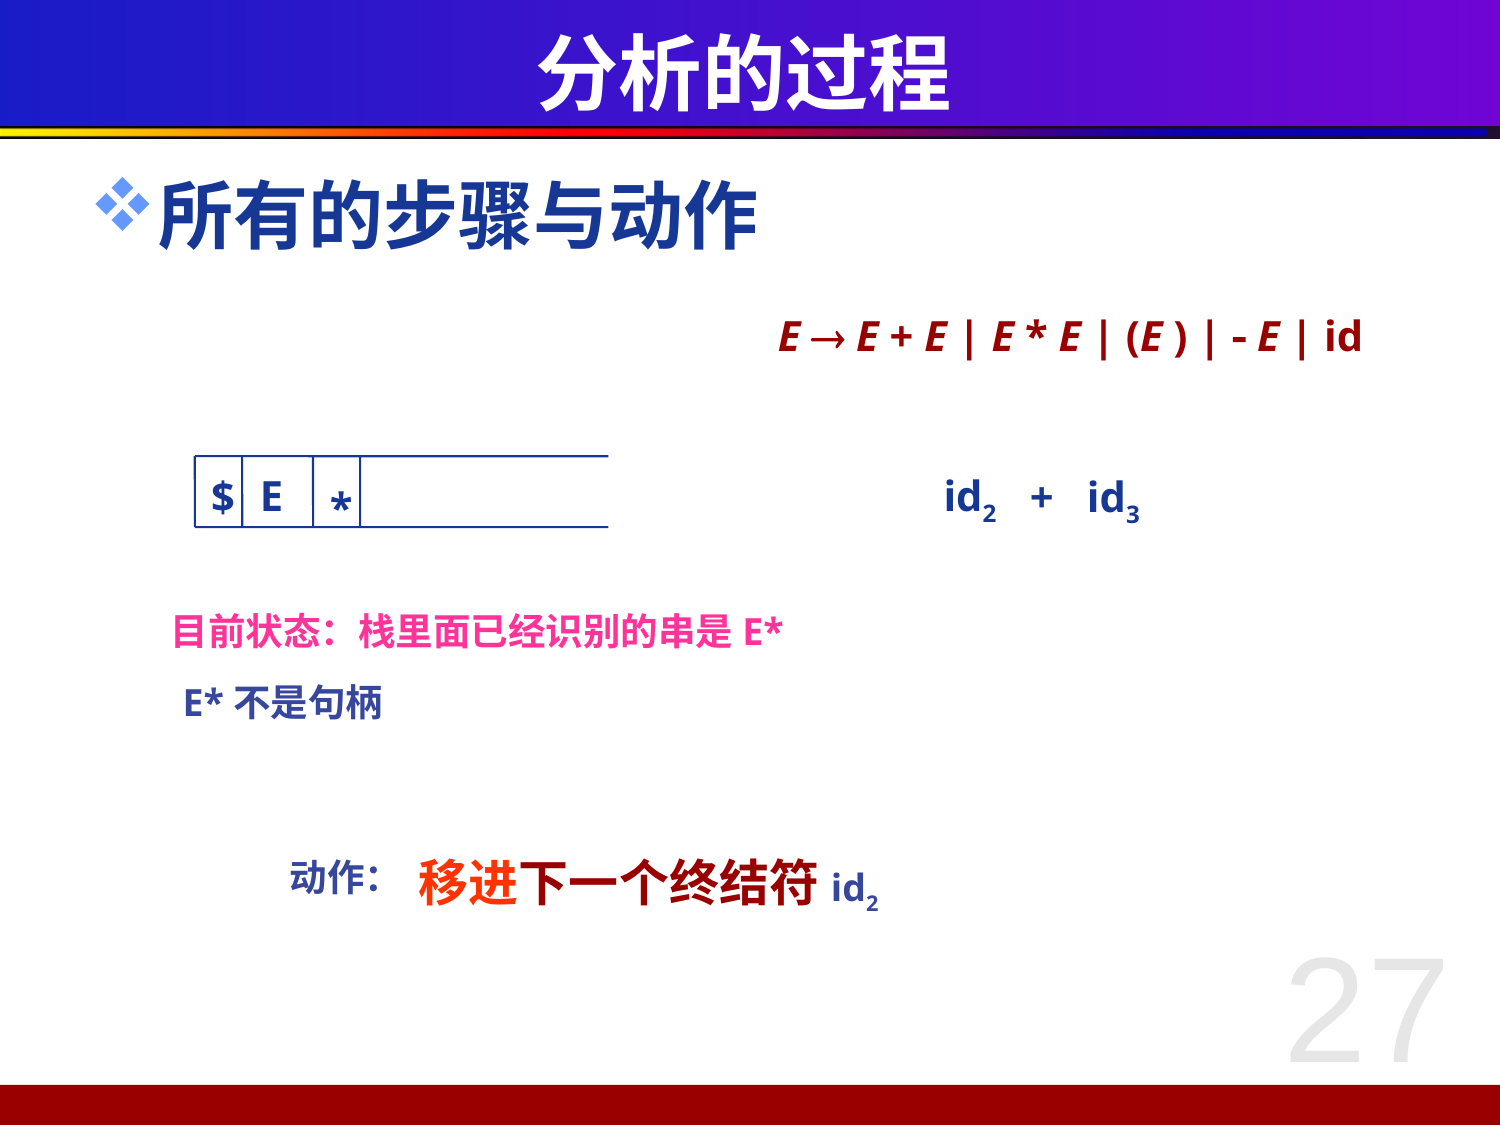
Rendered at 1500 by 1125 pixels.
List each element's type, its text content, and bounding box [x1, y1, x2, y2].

title 分析的过程 [49, 24, 1438, 118]
text_box id3 [1072, 463, 1155, 536]
text_box E*不是句柄 [167, 671, 431, 731]
text_box 移进下一个终结符id2 [404, 844, 916, 923]
list 所有的步骤与动作 [74, 160, 1426, 1023]
text_box * [361, 474, 368, 527]
text_box E [244, 462, 299, 527]
text_box $ [196, 463, 250, 529]
text_box * [315, 528, 368, 540]
text_box E  E + E | E * E | (E ) |  E | id [763, 302, 1379, 368]
picture [0, 126, 1500, 139]
text_box * [315, 474, 360, 527]
text_box 目前状态：栈里面已经识别的串是E* [155, 600, 833, 661]
text_box + [1015, 463, 1069, 529]
text_box 动作： [274, 846, 404, 907]
text_box id2 [928, 462, 1012, 535]
